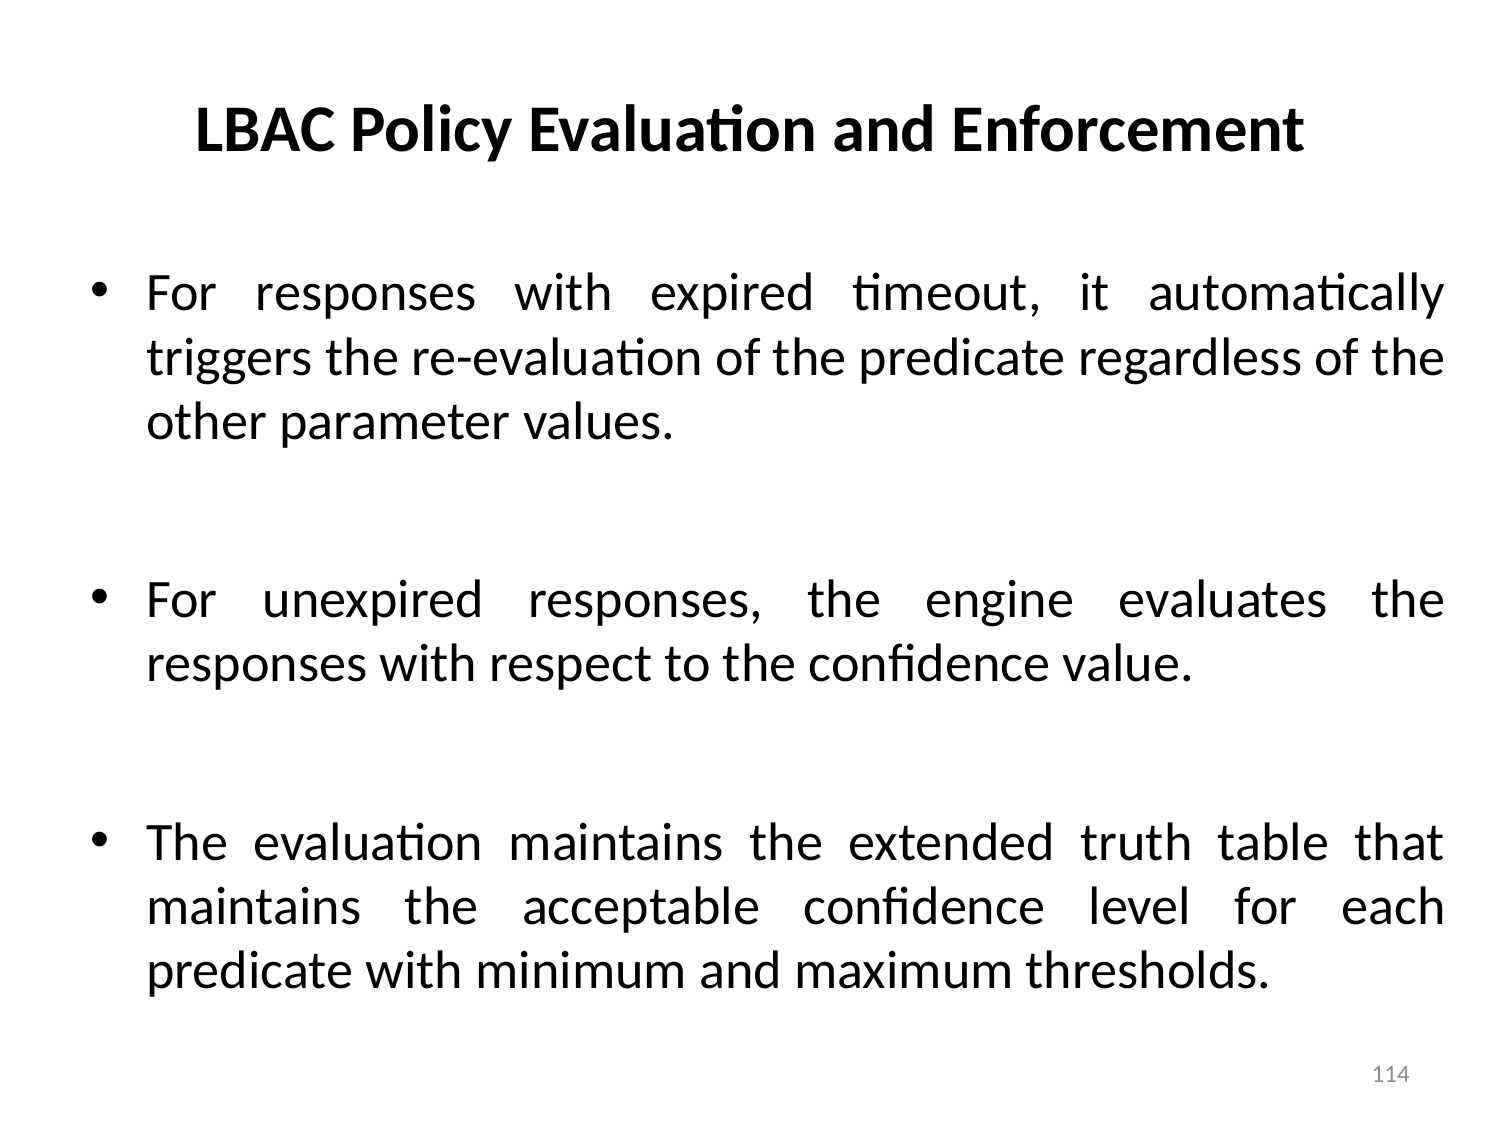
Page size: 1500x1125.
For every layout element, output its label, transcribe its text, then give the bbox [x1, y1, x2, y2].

slide_number 114 [1074, 1042, 1425, 1103]
title LBAC Policy Evaluation and Enforcement [37, 50, 1450, 200]
list For responses with expired timeout, it automatically triggers the re-evaluation of the predicate regardless of the other parameter values. For unexpired responses, the engine evaluates the responses with respect to the confidence value. The evaluation maintains the extended truth table that maintains the acceptable confidence level for each predicate with minimum and maximum thresholds. [75, 249, 1463, 1125]
